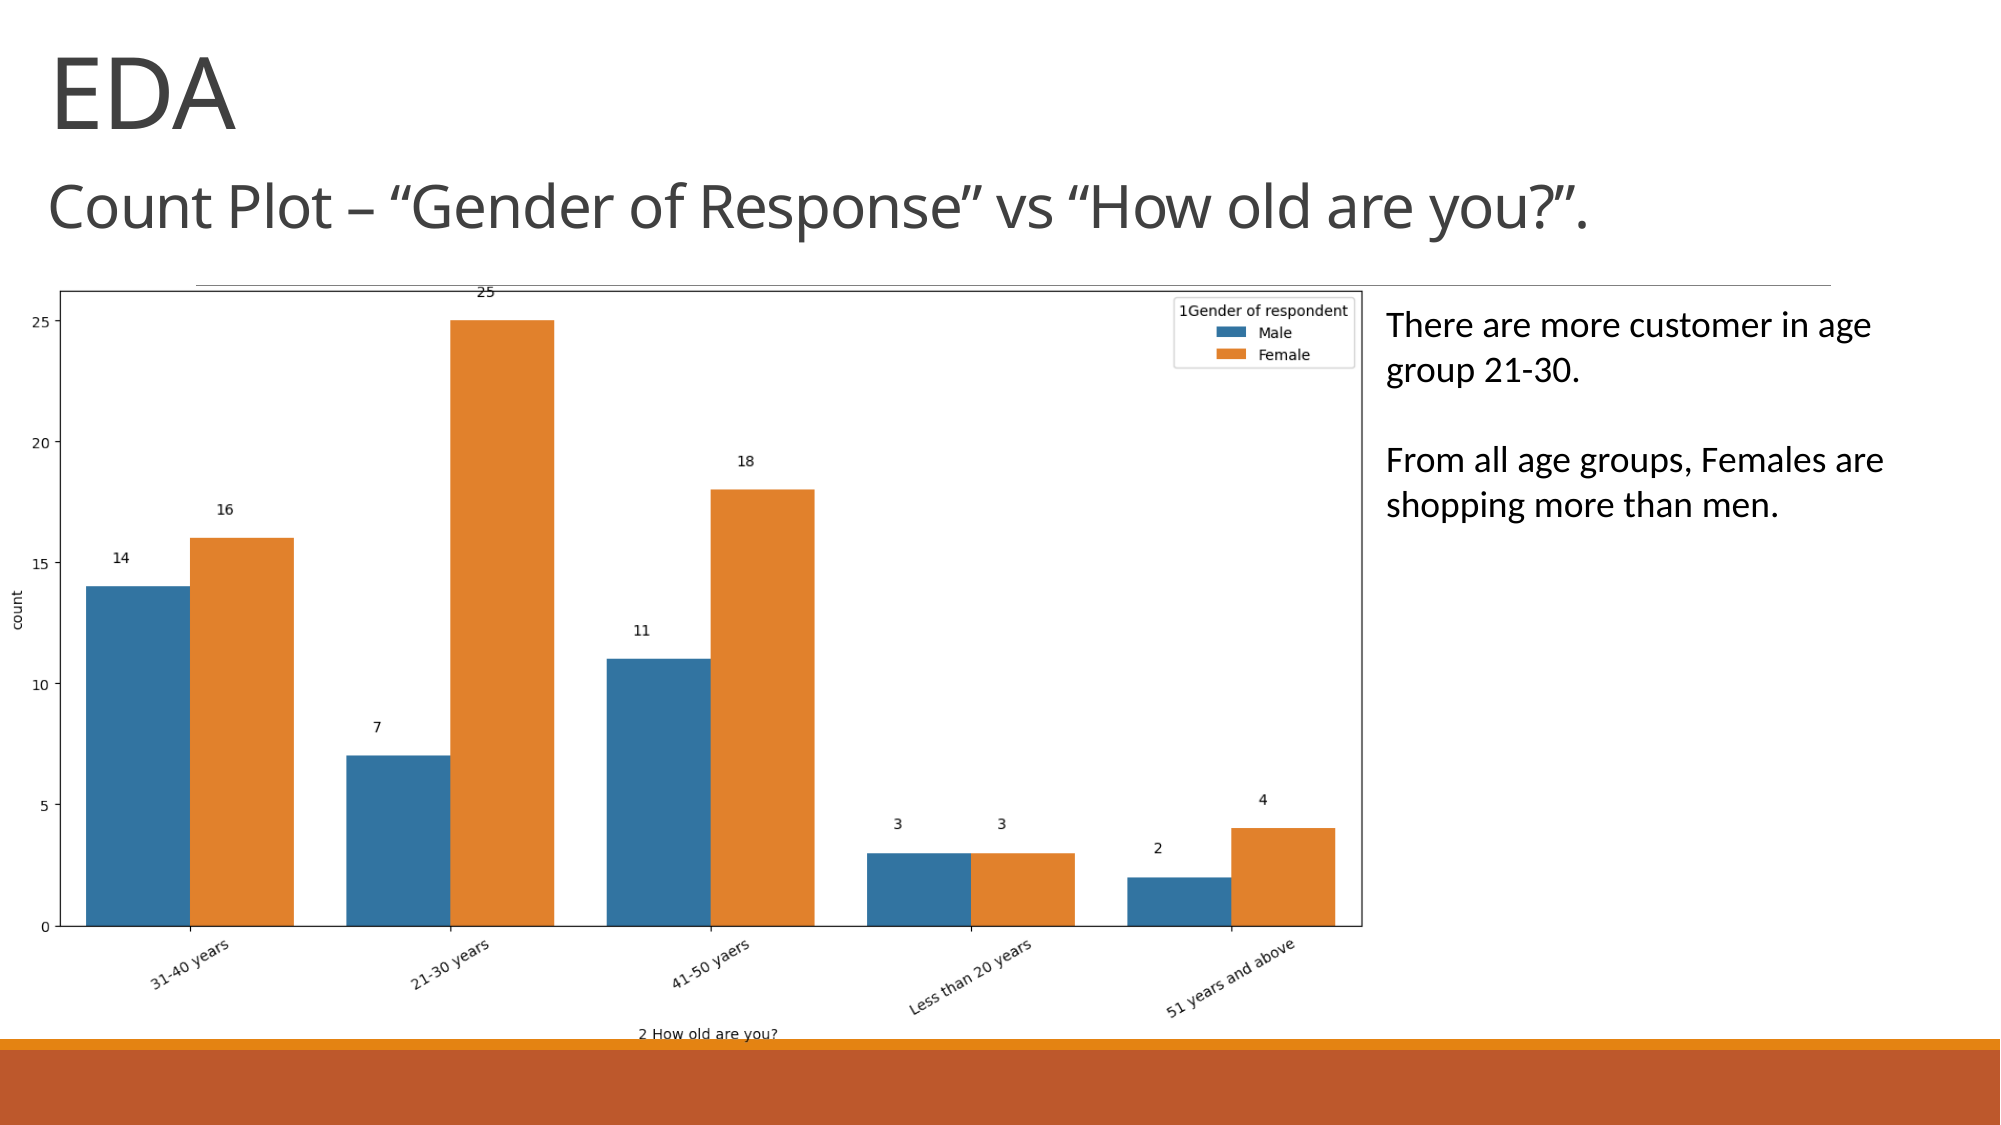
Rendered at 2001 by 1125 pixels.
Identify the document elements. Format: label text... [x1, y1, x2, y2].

title EDA [33, 30, 1684, 158]
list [0, 275, 1372, 1052]
text_box Count Plot – “Gender of Response” vs “How old are you?”. [33, 157, 1683, 249]
text_box There are more customer in age group 21-30. From all age groups, Females are shopping more than men. [1380, 292, 1972, 532]
